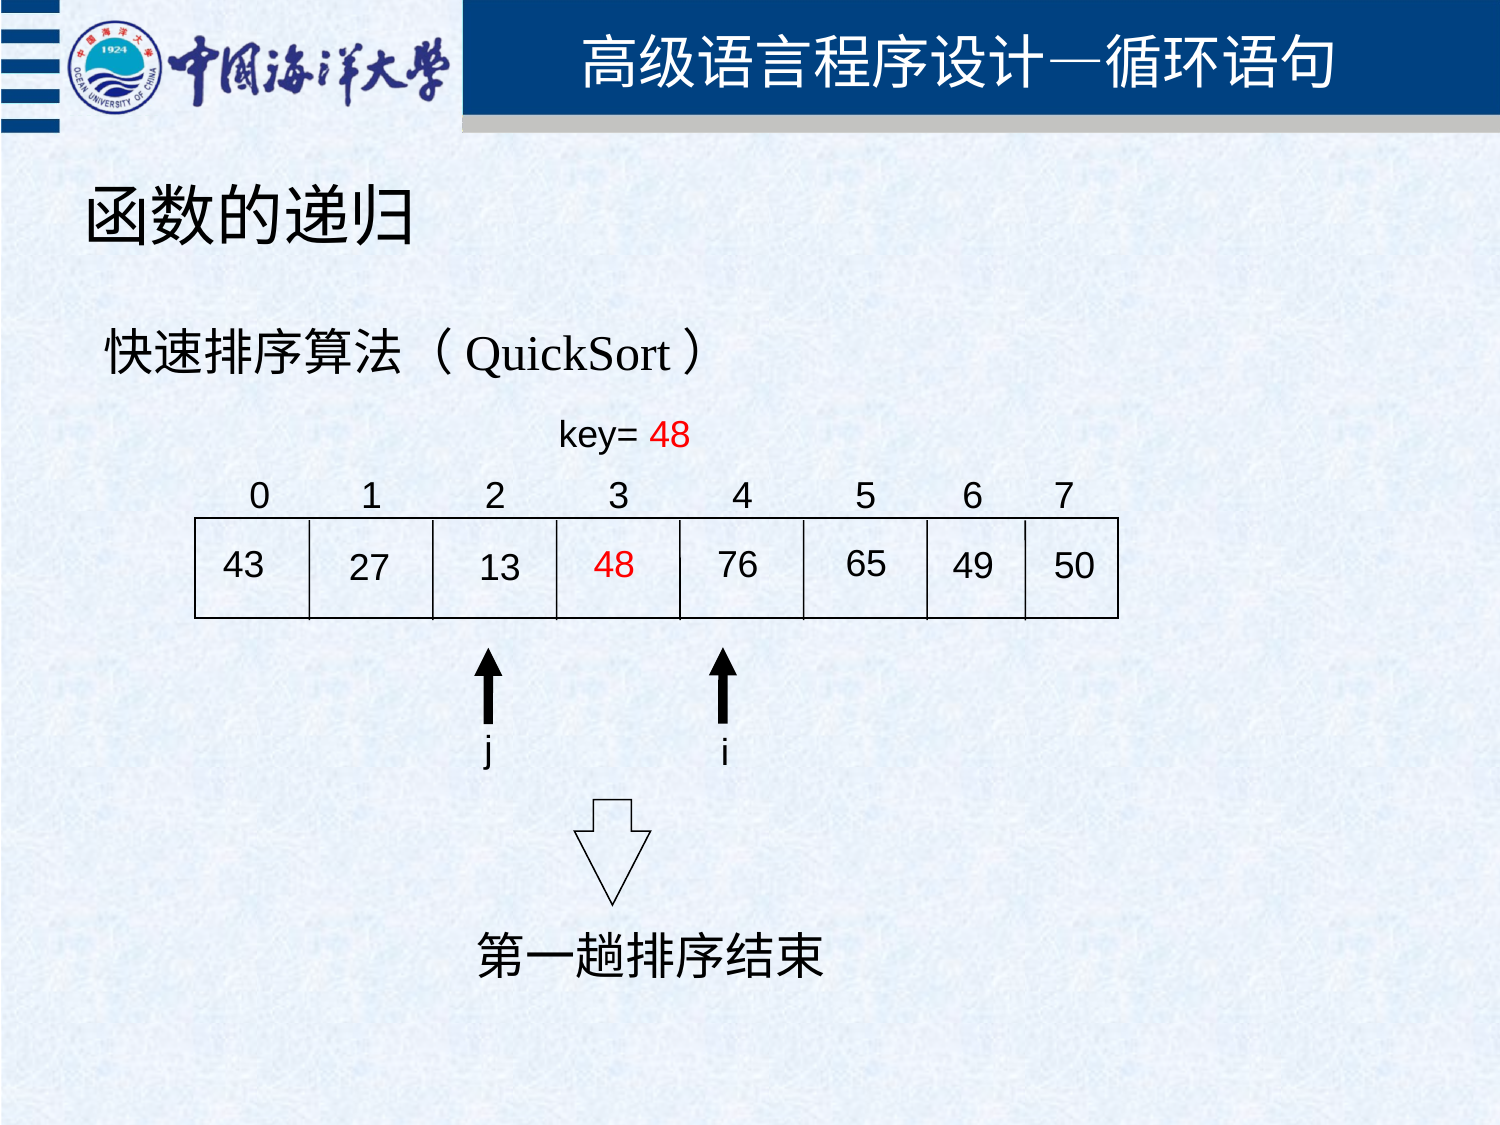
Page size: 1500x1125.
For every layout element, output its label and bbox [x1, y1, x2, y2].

text_box [469, 647, 509, 779]
picture [1, 0, 1500, 1125]
text_box [705, 647, 745, 782]
